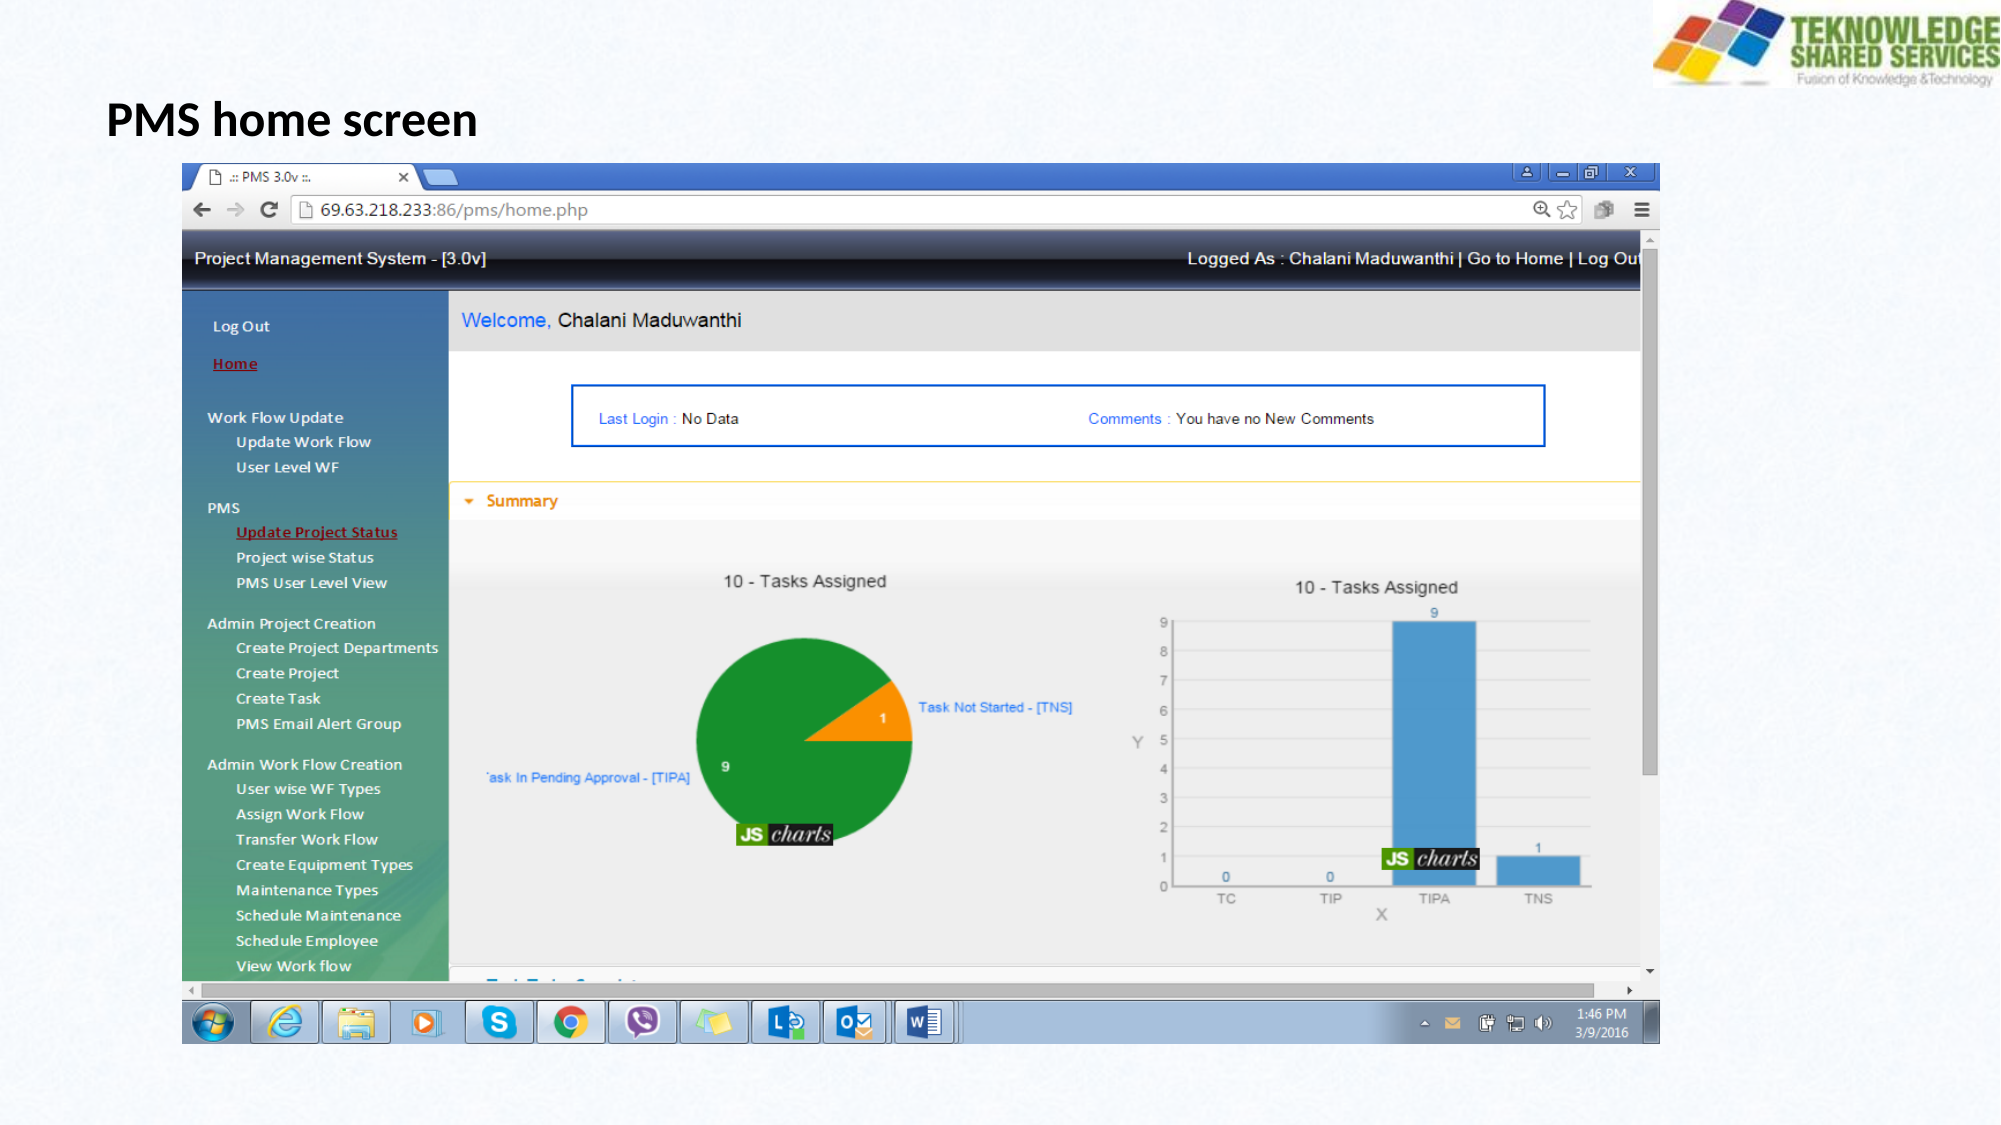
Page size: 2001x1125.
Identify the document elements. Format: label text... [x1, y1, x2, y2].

text_box PMS home screen [91, 74, 505, 154]
picture [0, 0, 2000, 1125]
